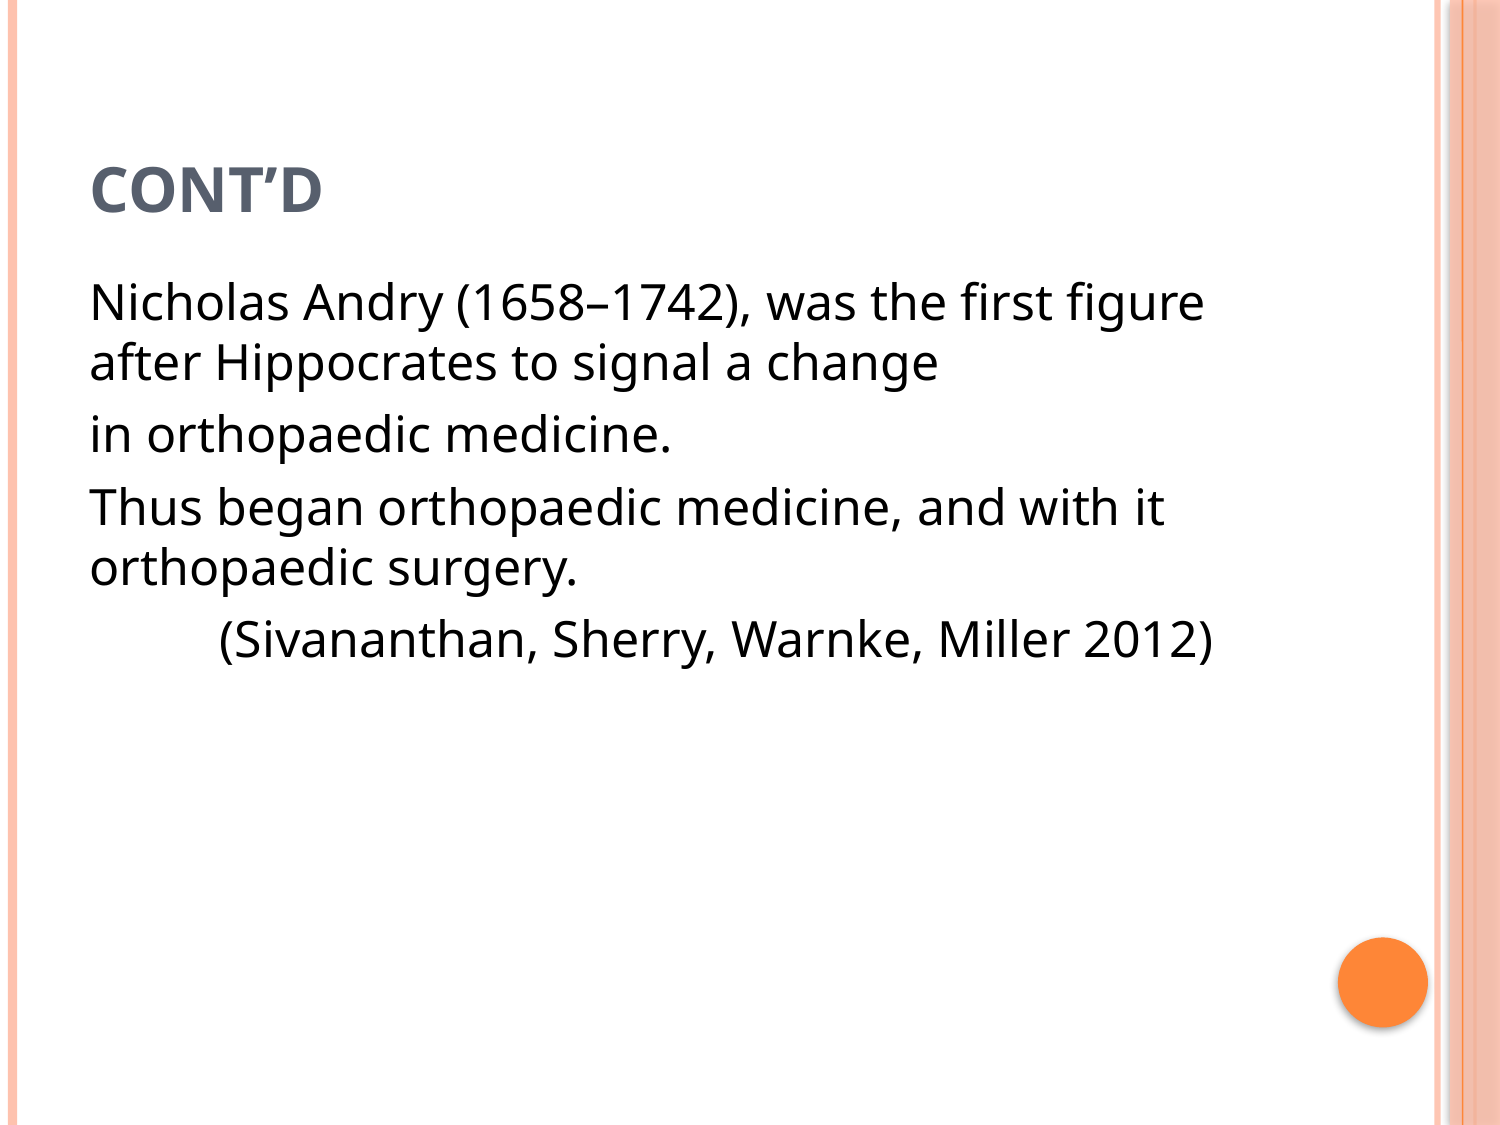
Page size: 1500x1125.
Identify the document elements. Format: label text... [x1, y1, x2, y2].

list Nicholas Andry (1658–1742), was the first figure after Hippocrates to signal a change in orthopaedic medicine. Thus began orthopaedic medicine, and with it orthopaedic surgery. (Sivananthan, Sherry, Warnke, Miller 2012) [75, 262, 1300, 1062]
title Cont’d [75, 45, 1300, 233]
